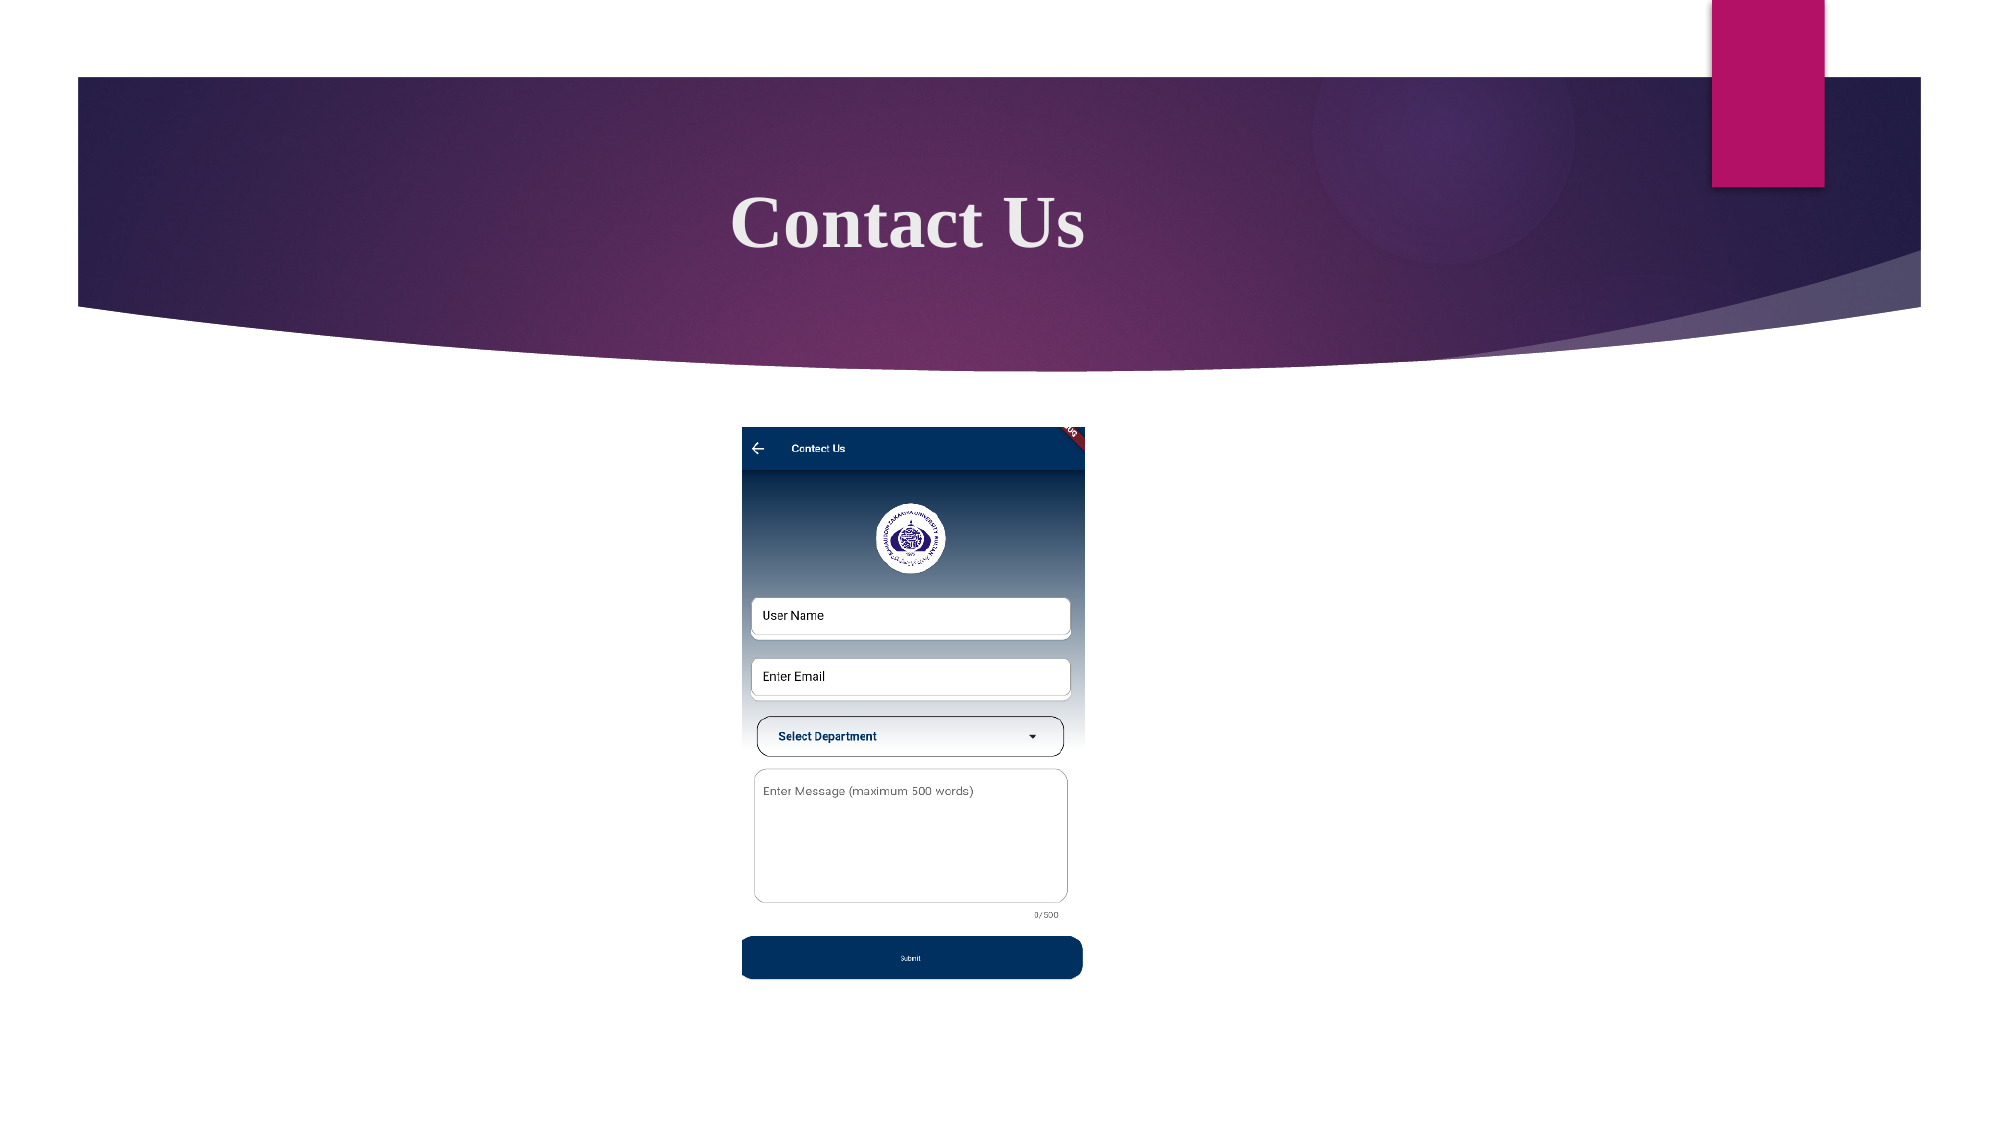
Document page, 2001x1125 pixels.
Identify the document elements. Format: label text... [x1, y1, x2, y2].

title Contact Us [189, 159, 1627, 276]
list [741, 426, 1085, 988]
